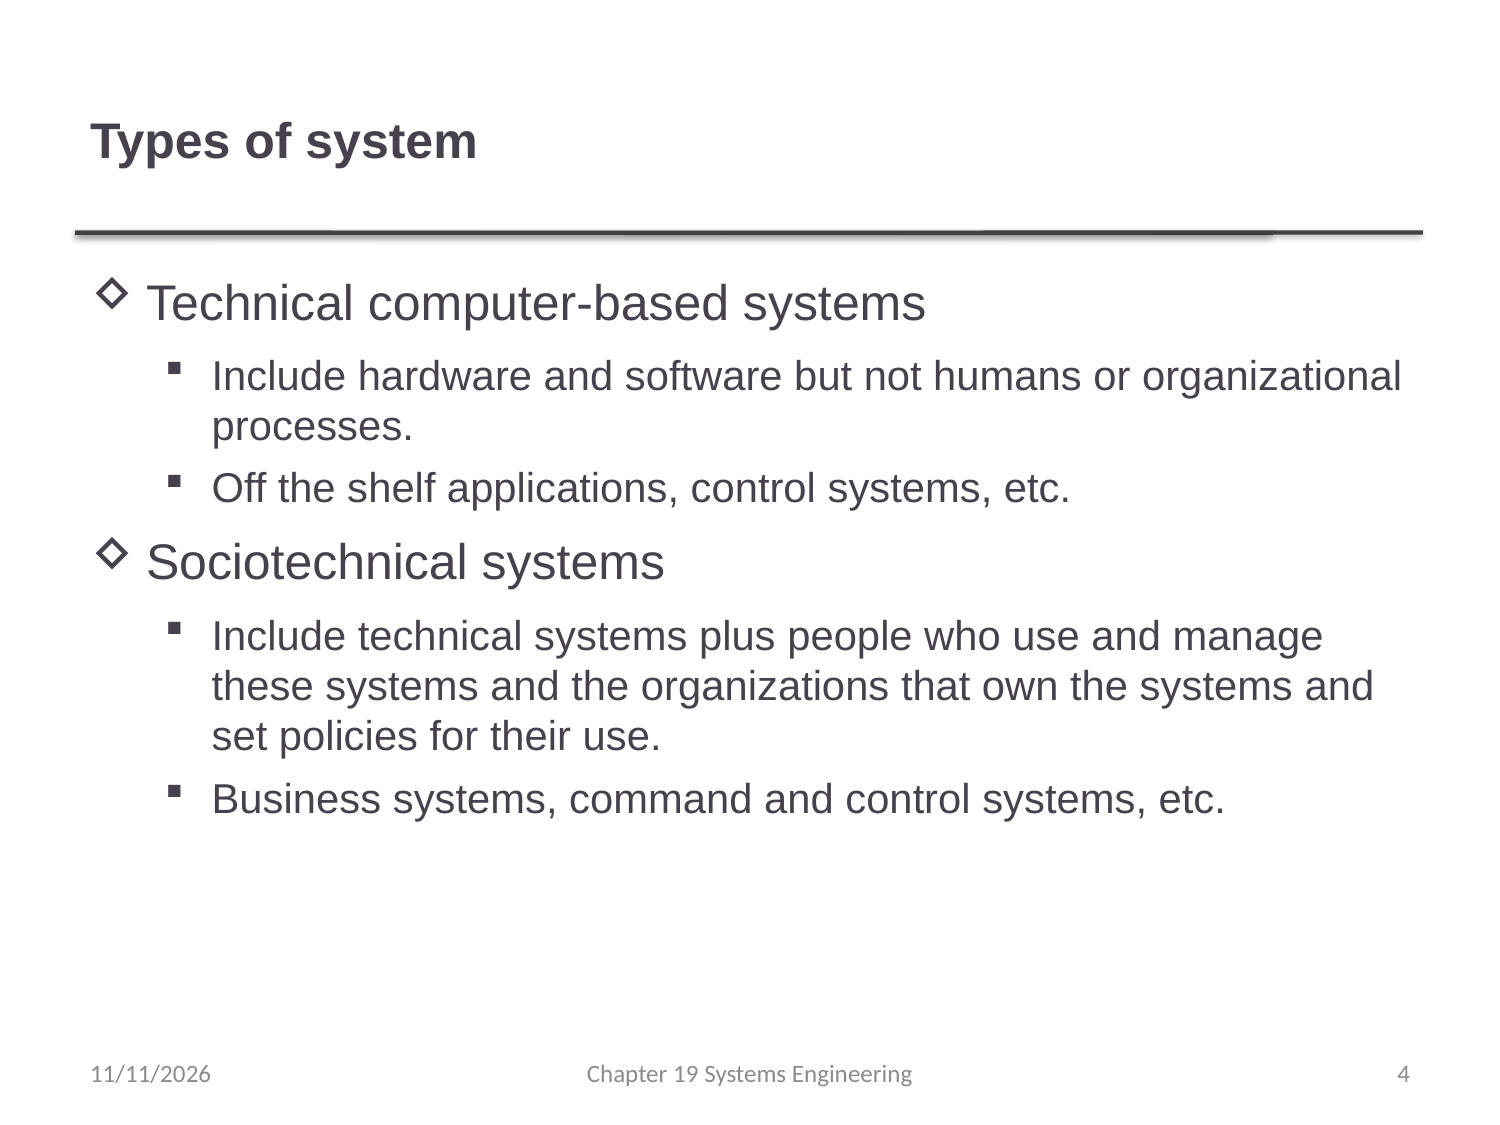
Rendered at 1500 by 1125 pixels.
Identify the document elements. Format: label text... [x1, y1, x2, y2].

slide_number 4 [1074, 1042, 1425, 1103]
title Types of system [74, 44, 1272, 233]
list Technical computer-based systems Include hardware and software but not humans or organizational processes. Off the shelf applications, control systems, etc. Sociotechnical systems Include technical systems plus people who use and manage these systems and the organizations that own the systems and set policies for their use. Business systems, command and control systems, etc. [75, 262, 1425, 1005]
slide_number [75, 1042, 425, 1103]
footer Chapter 19 Systems Engineering [512, 1042, 988, 1103]
